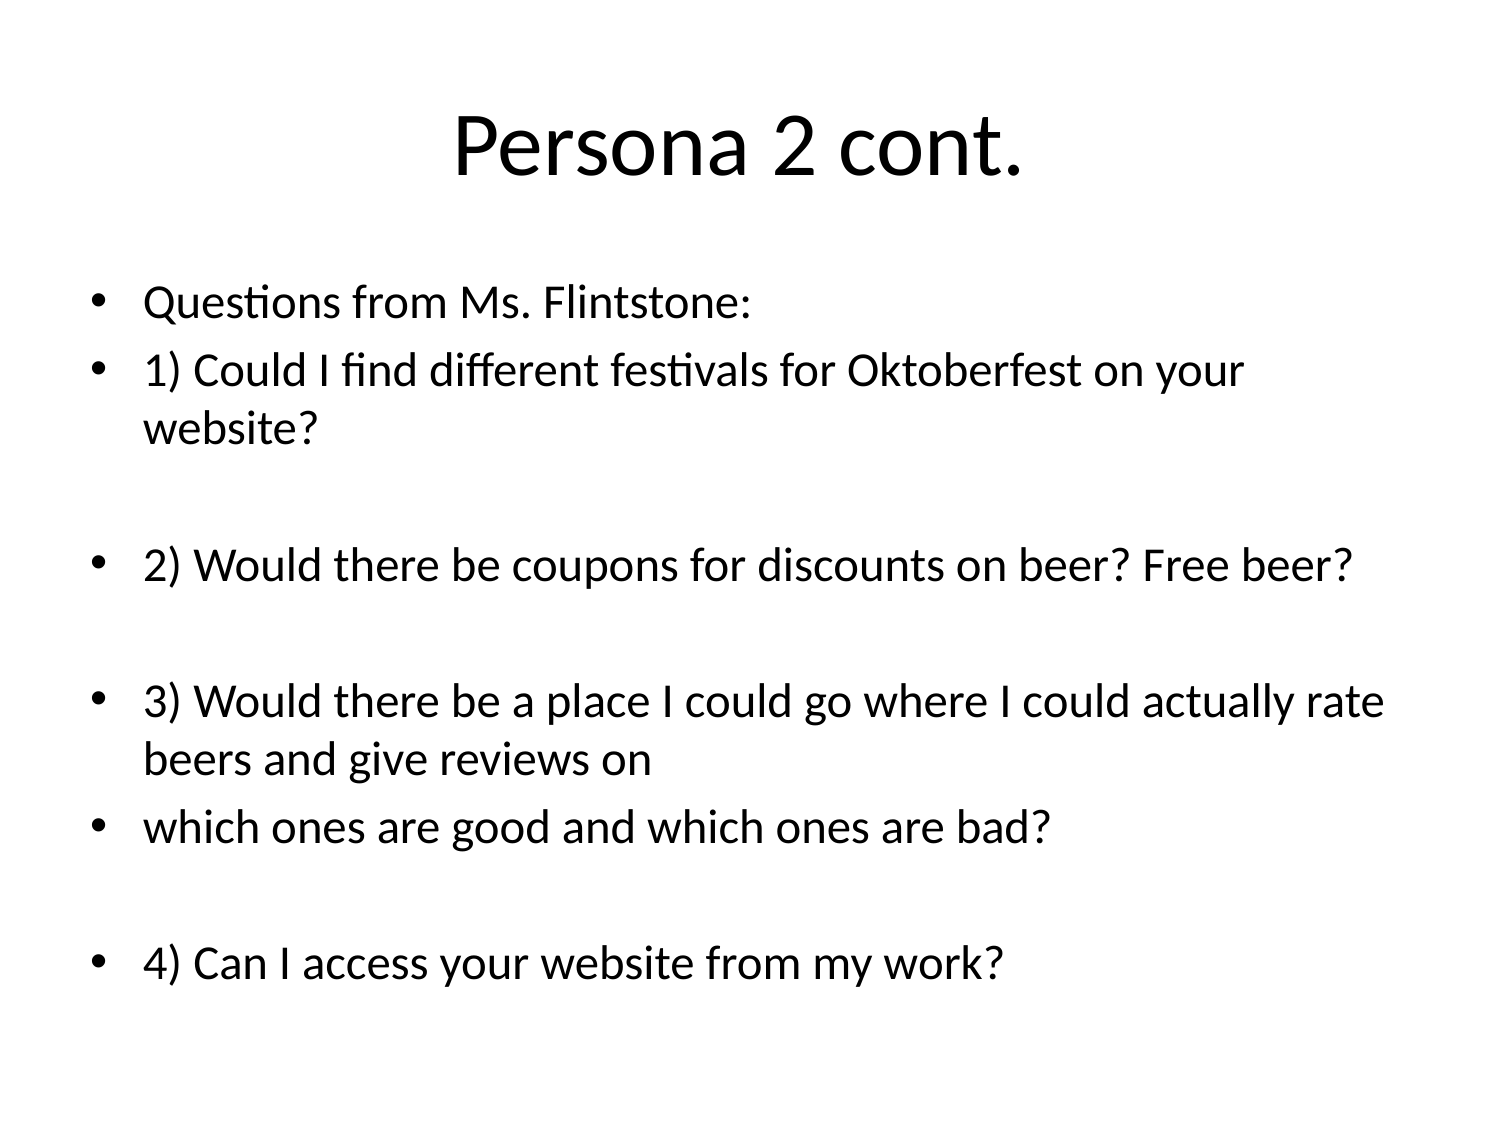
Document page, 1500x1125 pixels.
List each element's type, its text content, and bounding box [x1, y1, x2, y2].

list Questions from Ms. Flintstone: 1) Could I find different festivals for Oktoberfest on your website? 2) Would there be coupons for discounts on beer? Free beer? 3) Would there be a place I could go where I could actually rate beers and give reviews on which ones are good and which ones are bad? 4) Can I access your website from my work? [75, 262, 1425, 1005]
title Persona 2 cont. [75, 45, 1425, 233]
